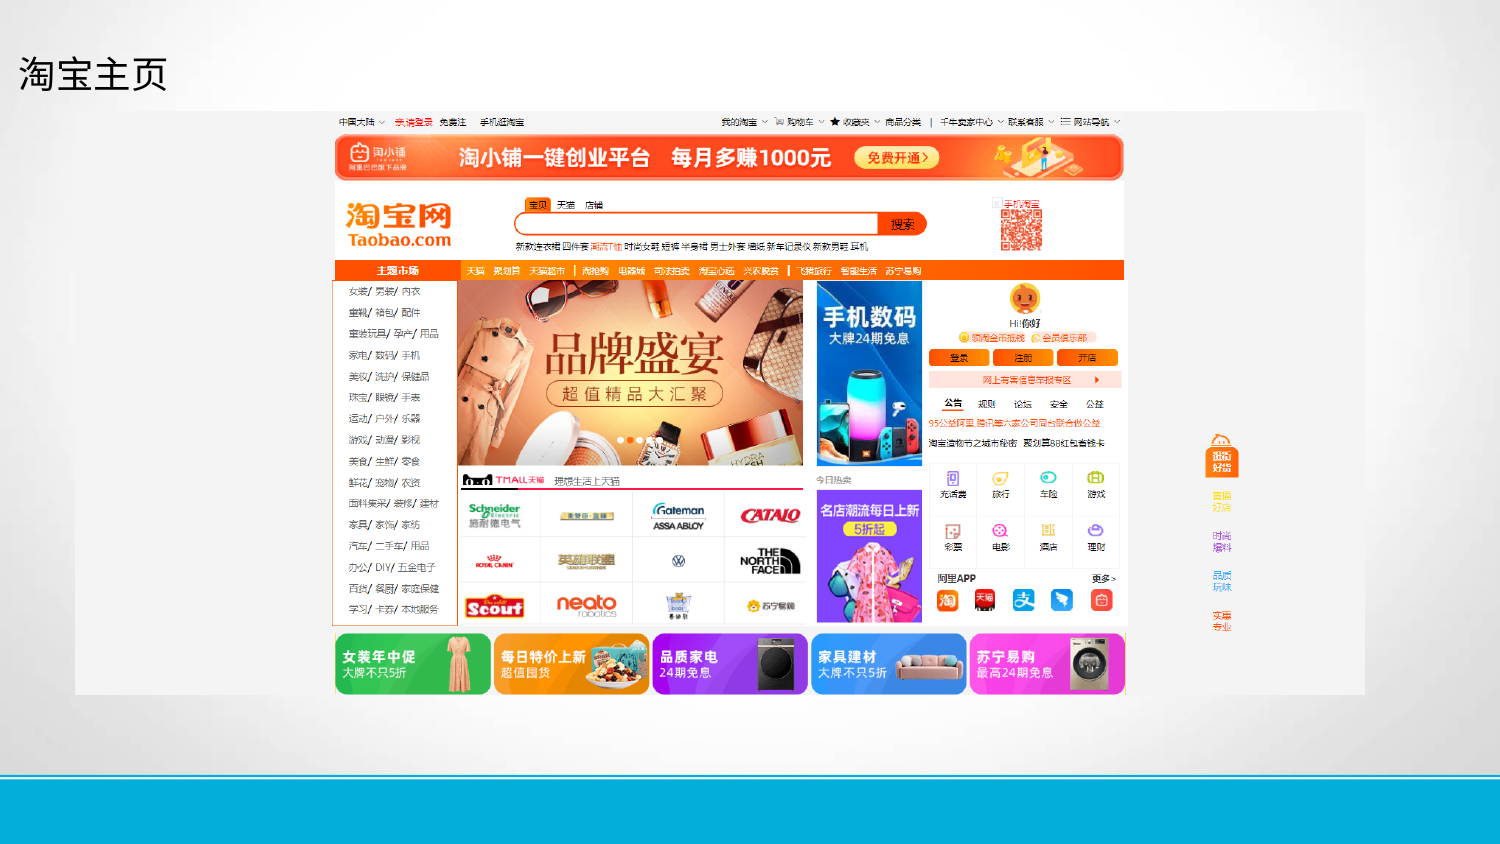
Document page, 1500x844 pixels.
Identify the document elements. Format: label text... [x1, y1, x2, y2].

text_box 淘宝主页 [3, 43, 297, 103]
picture [0, 0, 1500, 774]
